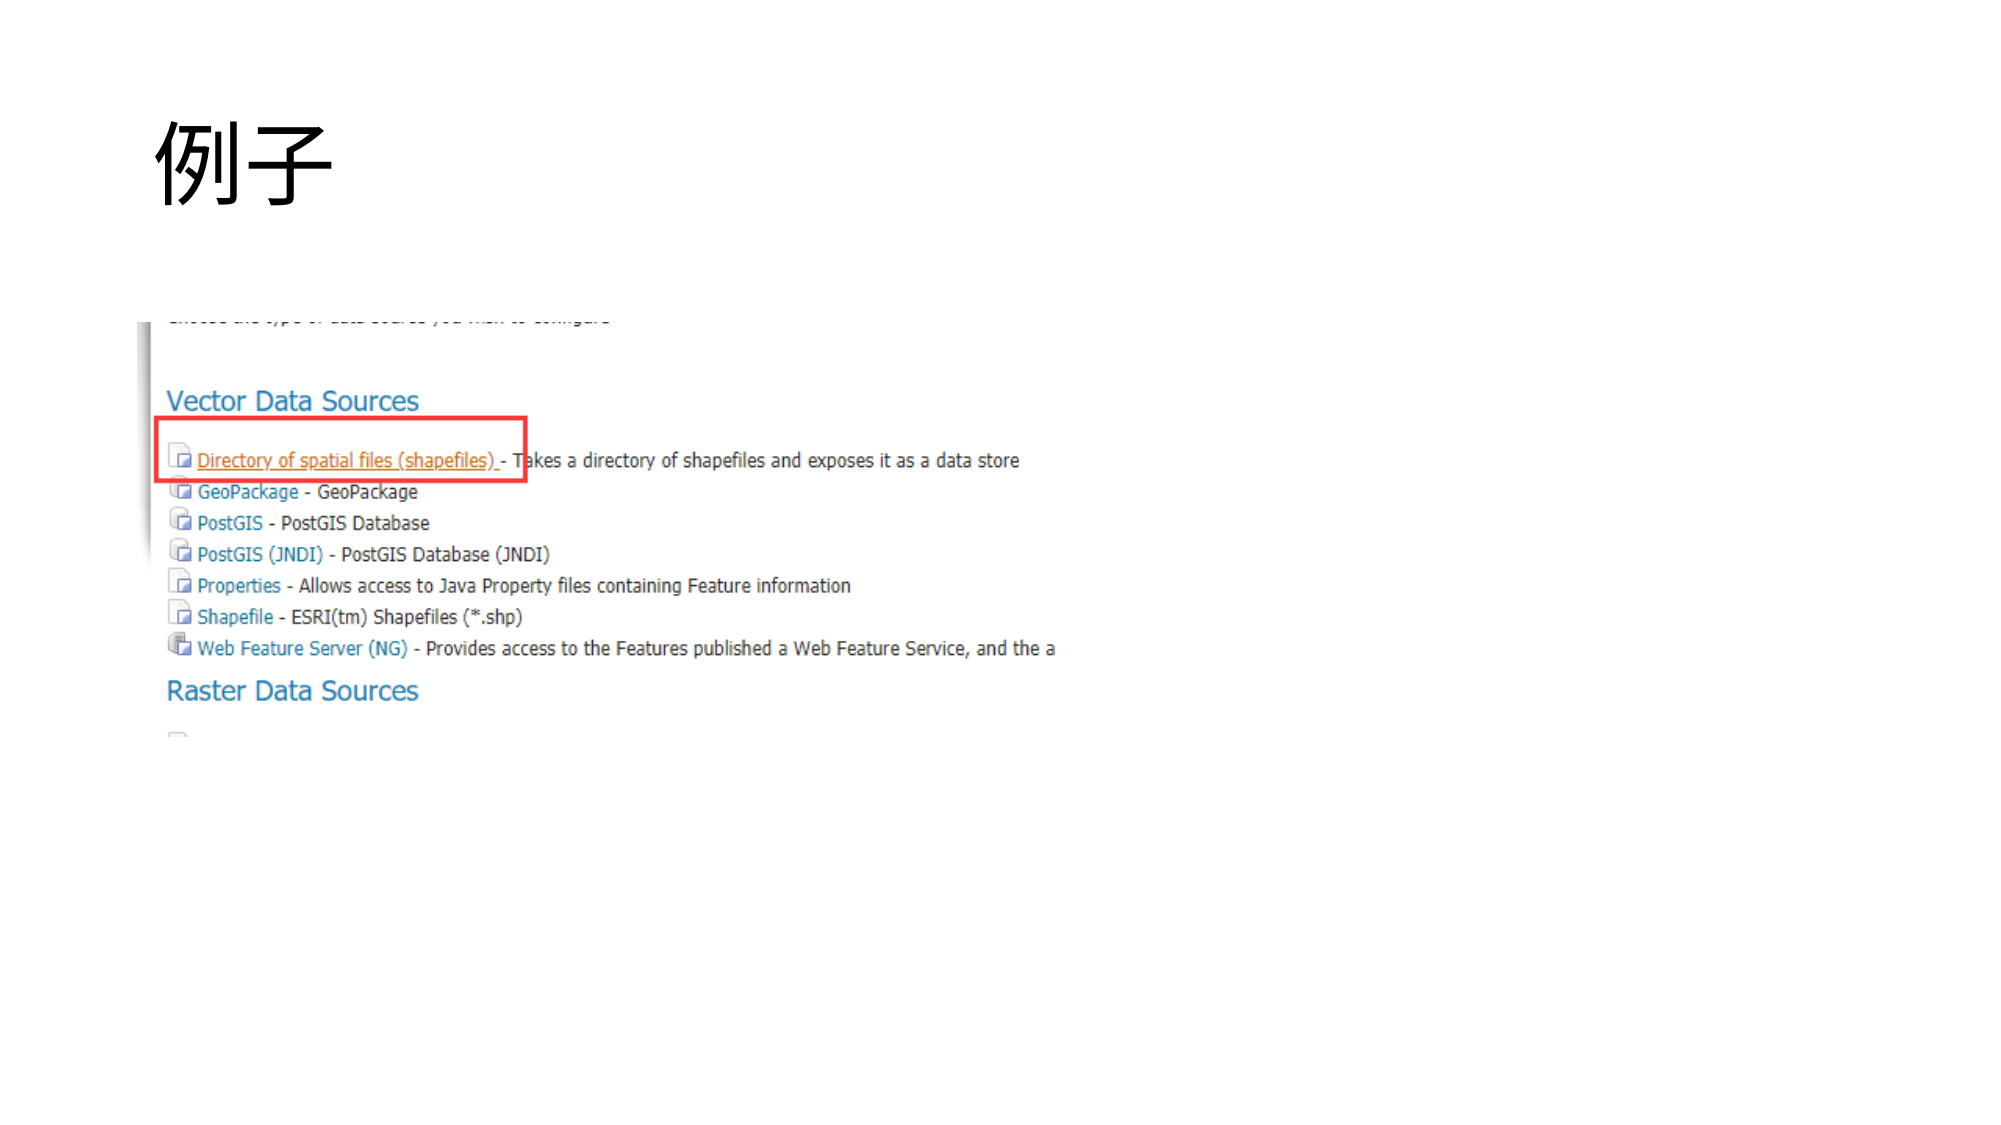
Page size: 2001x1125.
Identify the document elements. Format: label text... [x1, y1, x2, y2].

picture [137, 322, 1055, 737]
title 例子 [137, 59, 1863, 278]
